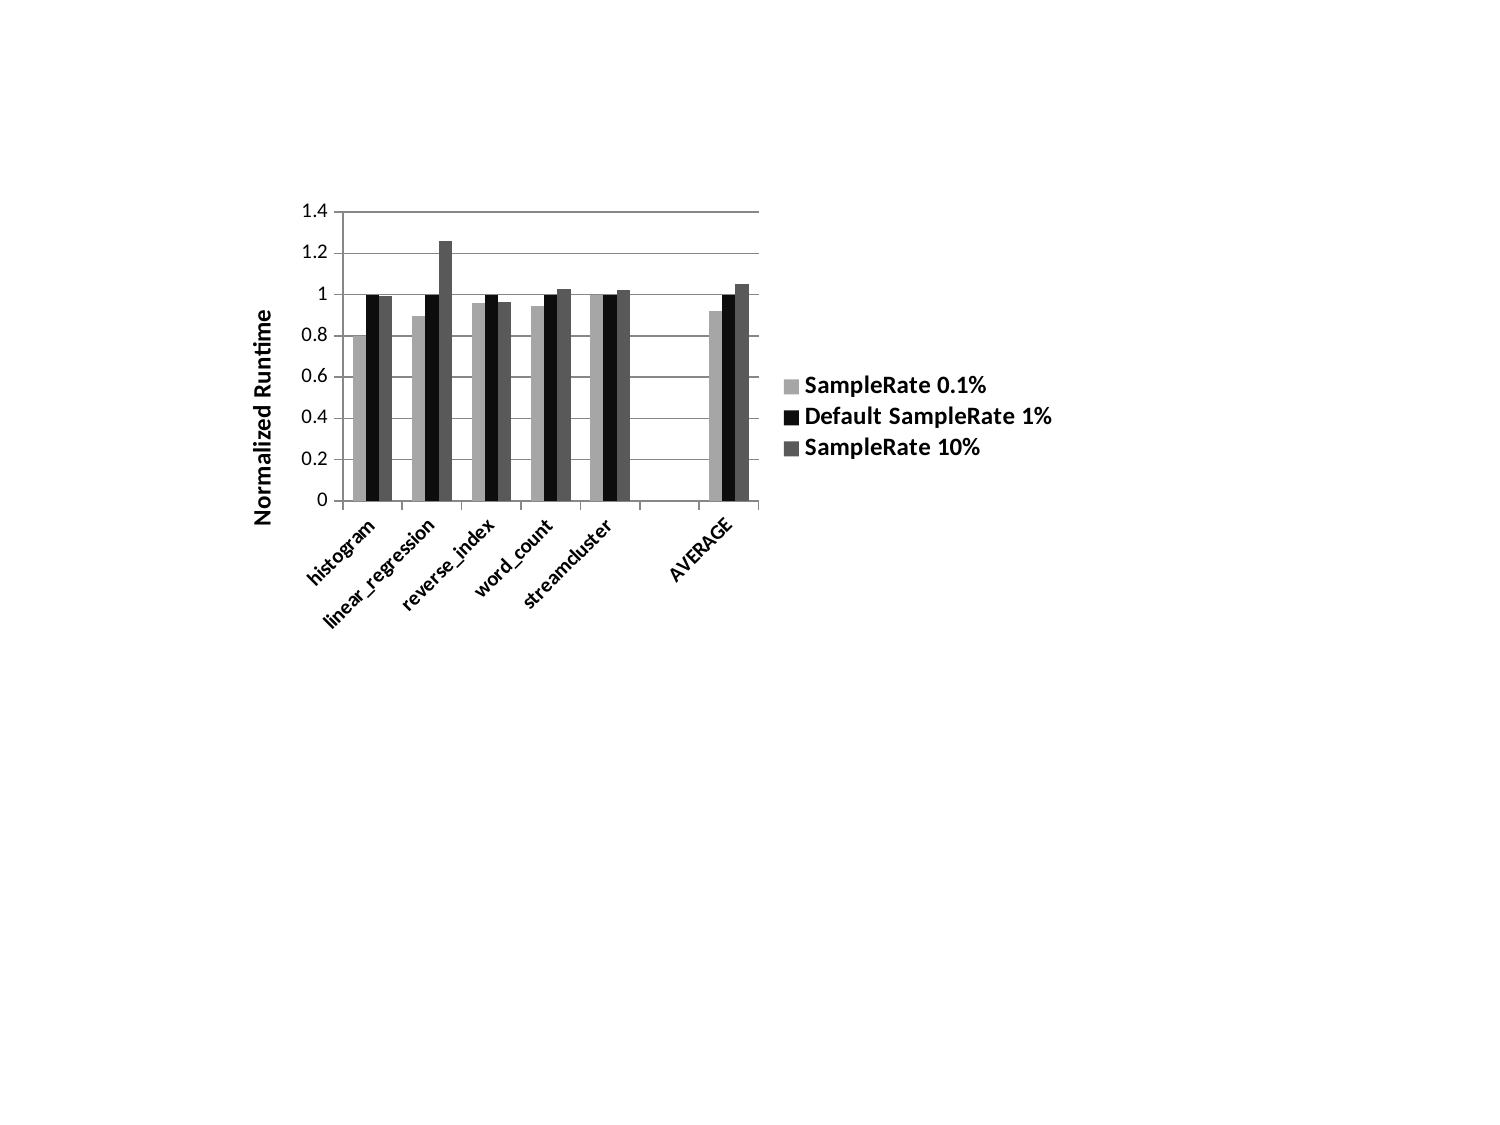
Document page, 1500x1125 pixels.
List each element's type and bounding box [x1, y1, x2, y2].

chart [217, 192, 1075, 644]
